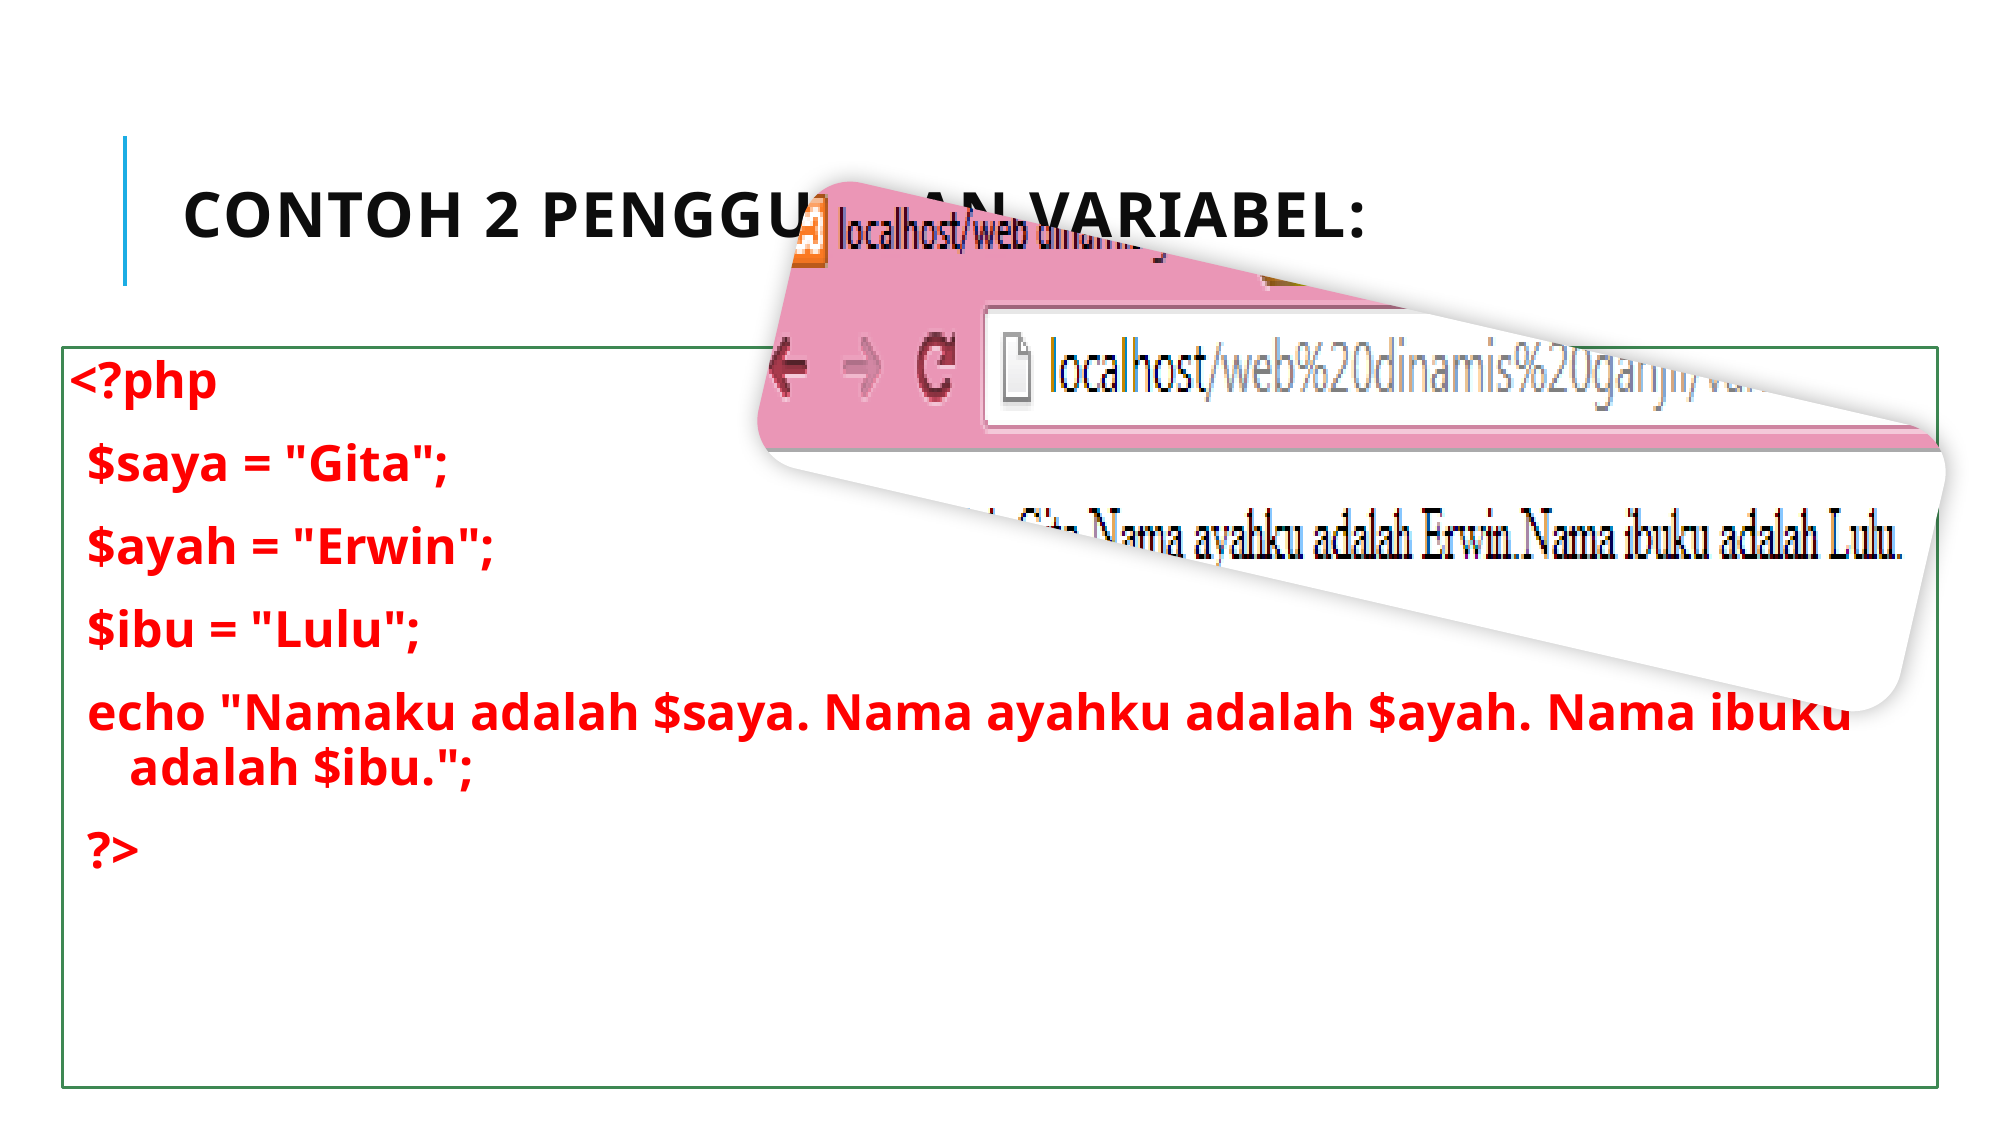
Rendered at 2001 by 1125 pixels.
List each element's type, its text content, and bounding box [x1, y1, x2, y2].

list <?php $saya = "Gita"; $ayah = "Erwin"; $ibu = "Lulu"; echo "Namaku adalah $saya. Nama ayahku adalah $ayah. Nama ibuku adalah $ibu."; ?> [61, 346, 1939, 1089]
title Contoh 2 penggunaan variabel: [168, 96, 1763, 342]
picture [757, 181, 1946, 712]
